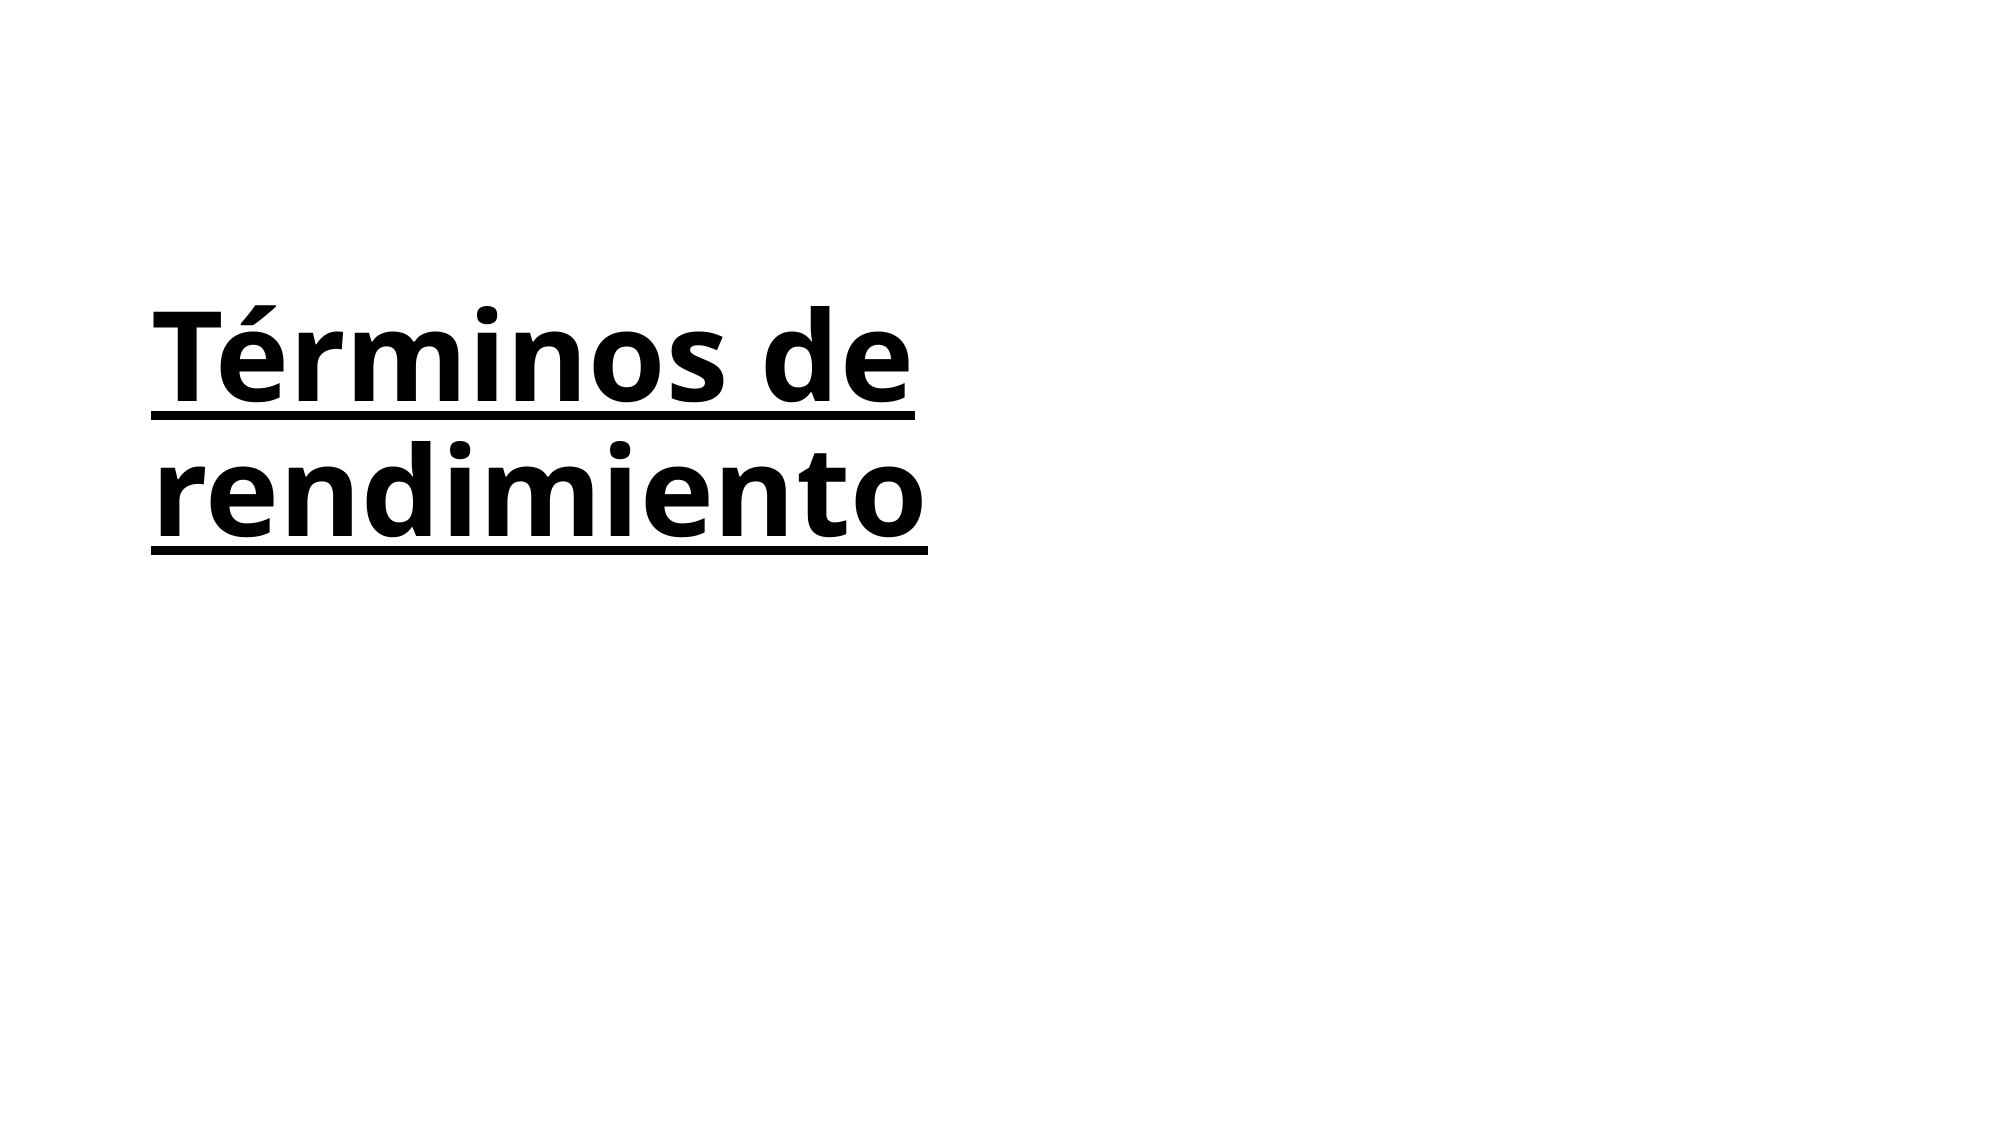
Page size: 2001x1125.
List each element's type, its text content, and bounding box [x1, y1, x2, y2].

title Términos de rendimiento [136, 406, 1727, 572]
